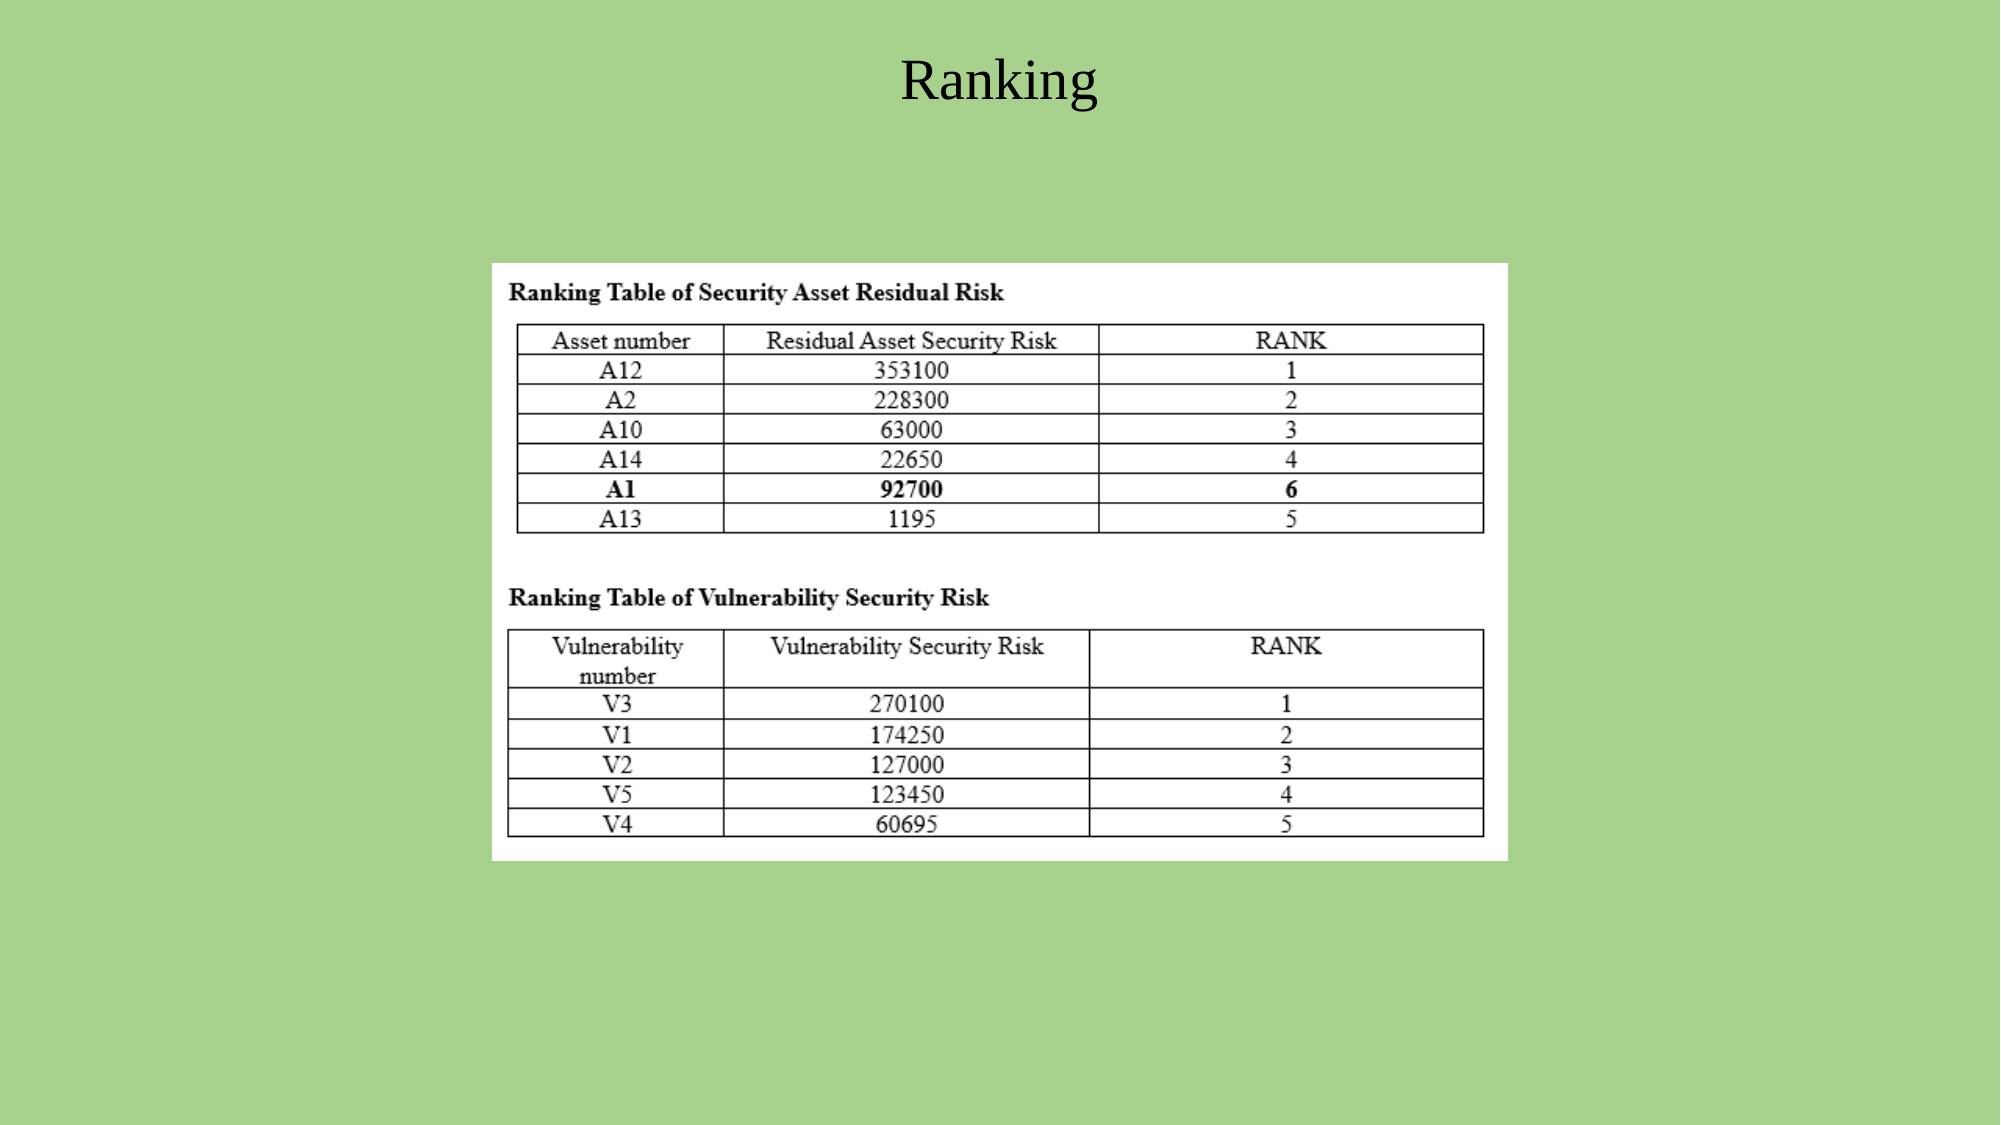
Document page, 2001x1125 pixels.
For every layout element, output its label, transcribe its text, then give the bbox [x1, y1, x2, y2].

picture [492, 263, 1508, 861]
text_box Ranking [886, 33, 1978, 119]
